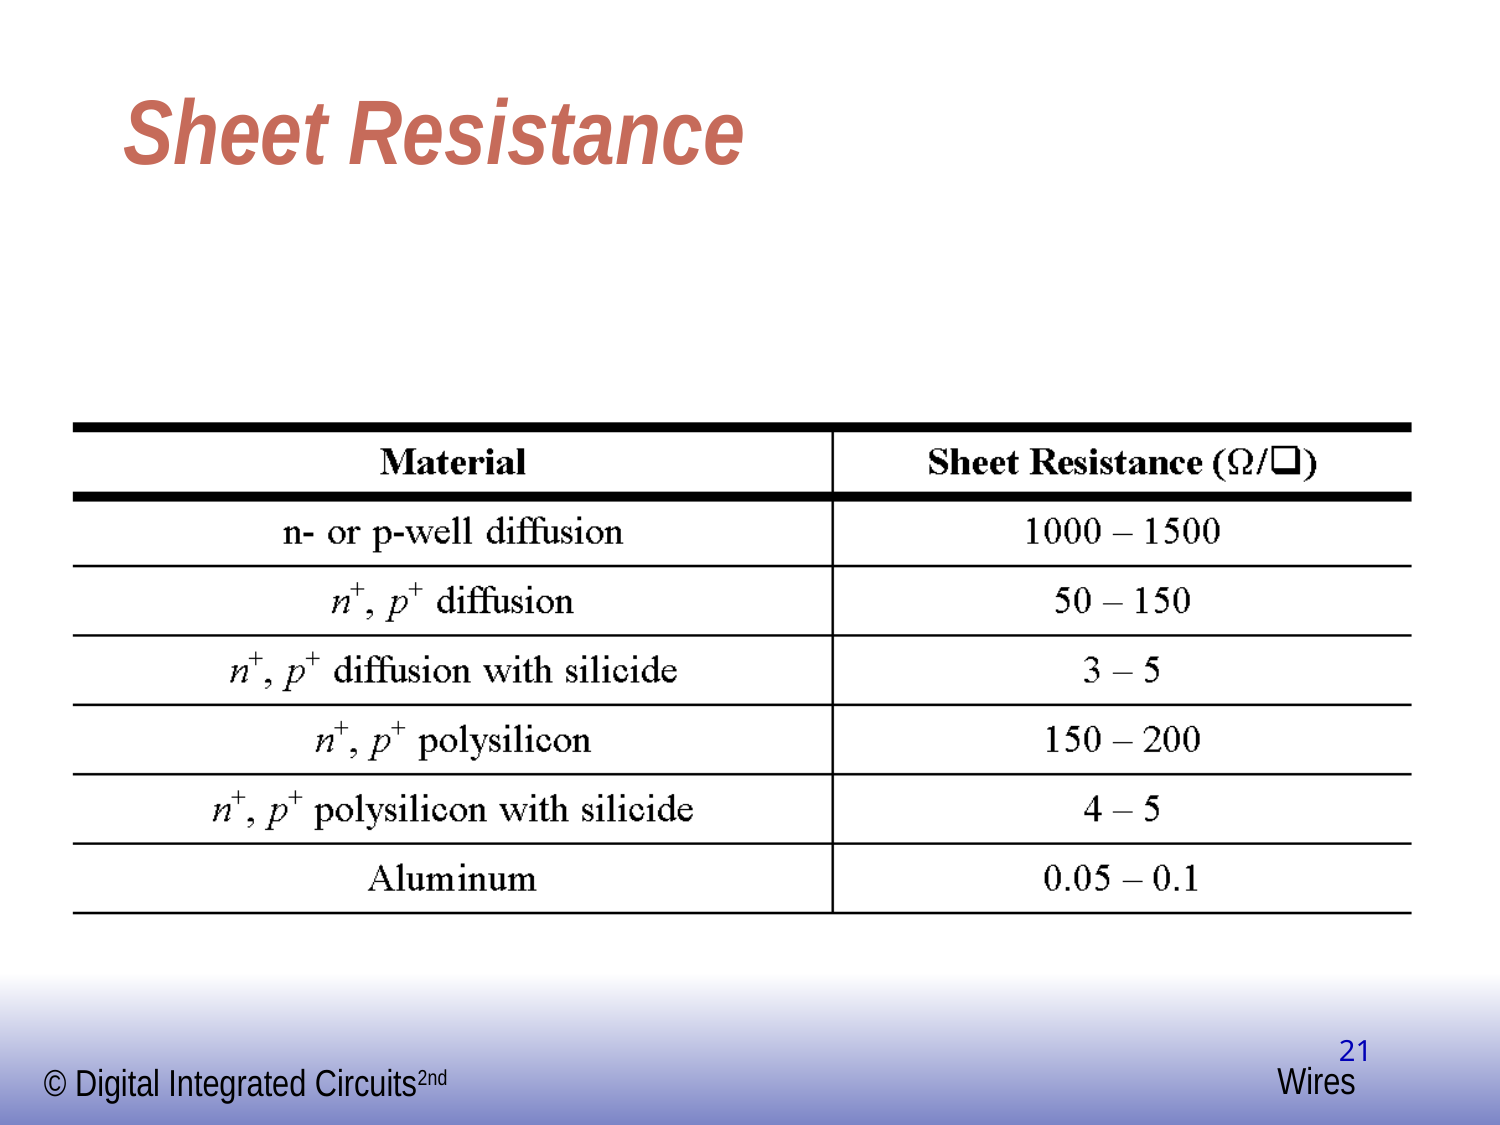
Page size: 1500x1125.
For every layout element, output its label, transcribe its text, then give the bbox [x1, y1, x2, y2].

picture [37, 399, 1425, 936]
title Sheet Resistance [108, 72, 1384, 190]
slide_number 21 [1074, 1025, 1388, 1100]
